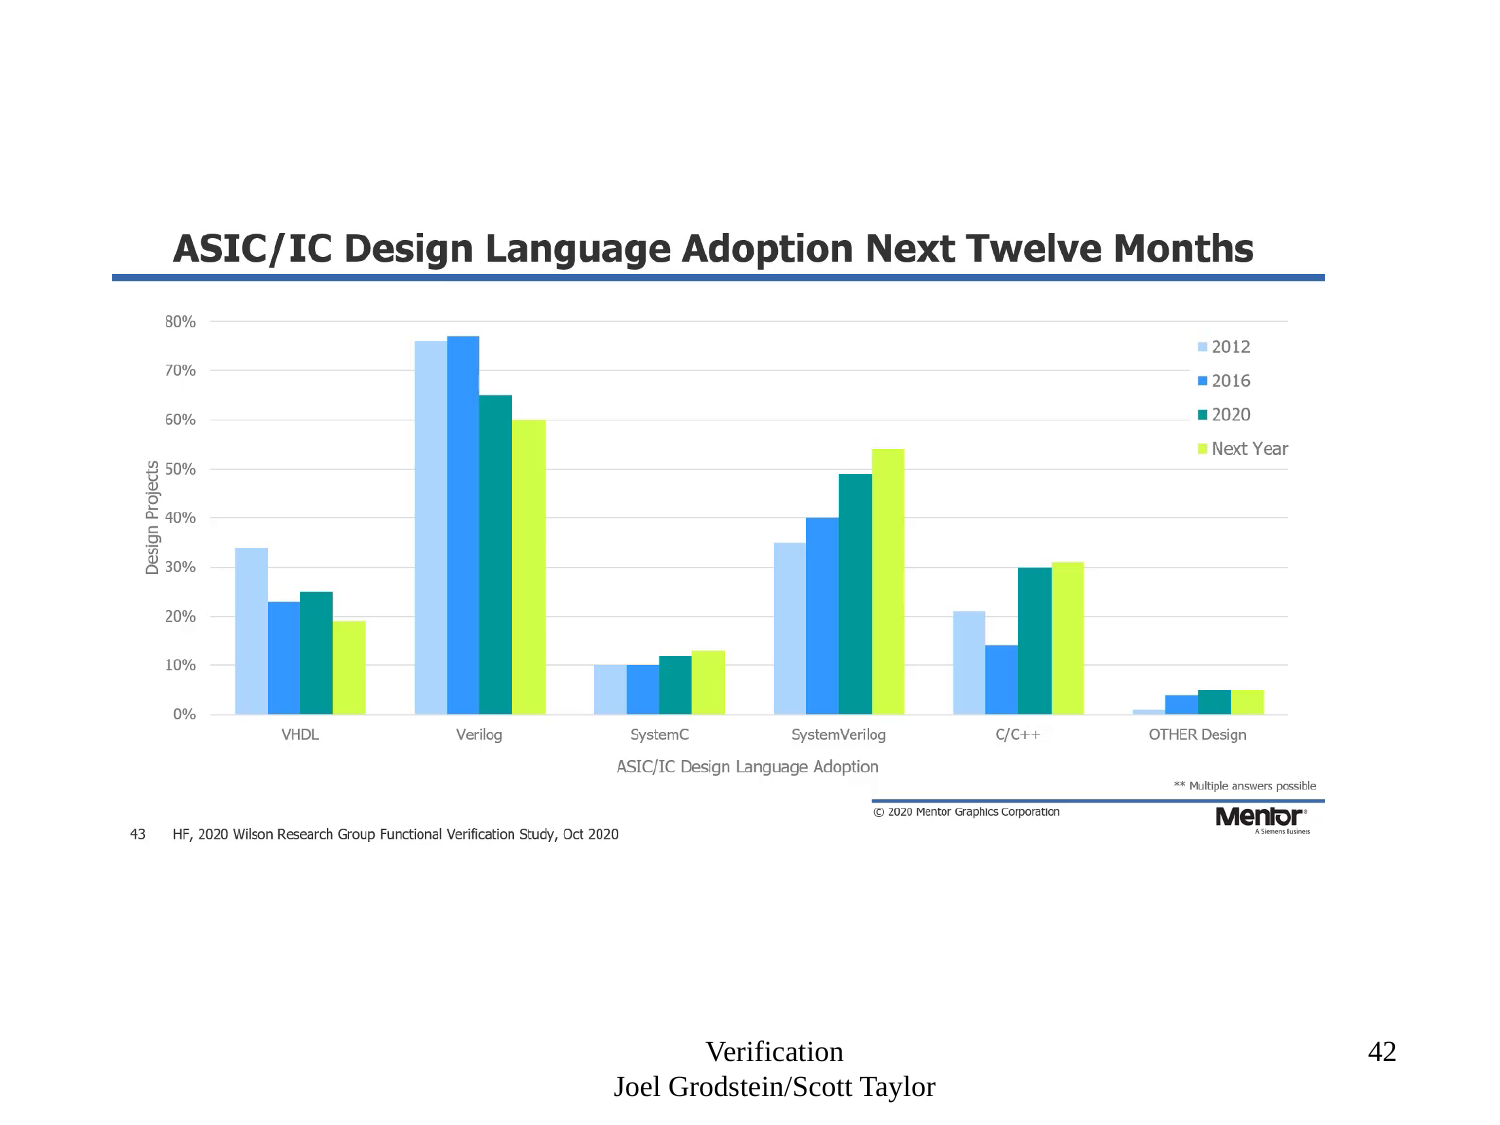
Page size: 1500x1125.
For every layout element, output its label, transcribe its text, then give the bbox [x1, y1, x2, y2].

picture [112, 162, 1326, 845]
footer Verification Joel Grodstein/Scott Taylor [587, 1024, 963, 1101]
